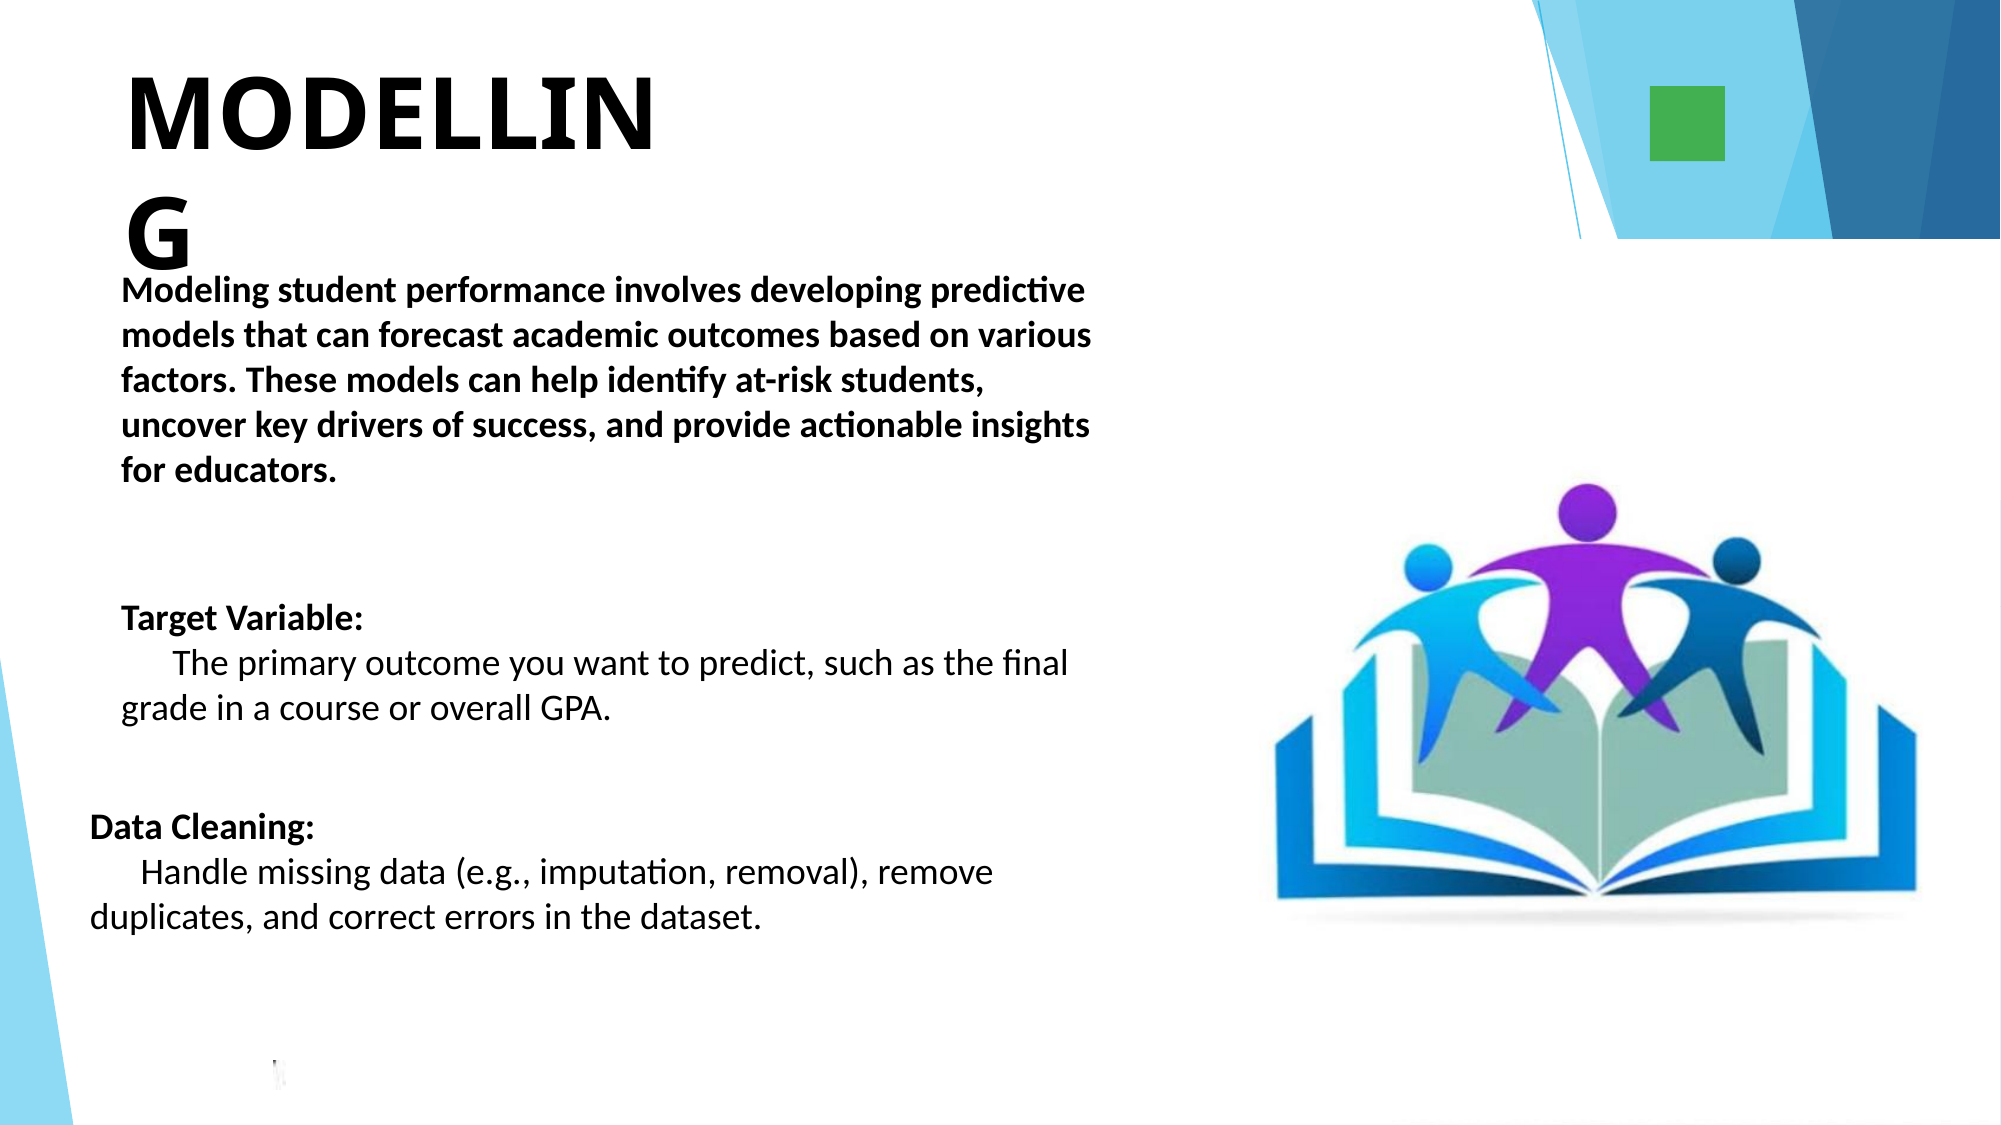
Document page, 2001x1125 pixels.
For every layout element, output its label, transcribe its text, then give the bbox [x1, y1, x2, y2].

text_box Modeling student performance involves developing predictive models that can forecast academic outcomes based on various factors. These models can help identify at-risk students, uncover key drivers of success, and provide actionable insights for educators. [106, 257, 1109, 498]
text_box [1649, 86, 1725, 162]
picture [1165, 239, 2000, 1125]
text_box MODELLING [121, 47, 664, 257]
text_box Data Cleaning: Handle missing data (e.g., imputation, removal), remove duplicates, and correct errors in the dataset. [74, 794, 1077, 945]
text_box Target Variable: The primary outcome you want to predict, such as the final grade in a course or overall GPA. [106, 585, 1109, 736]
picture [273, 1060, 287, 1091]
